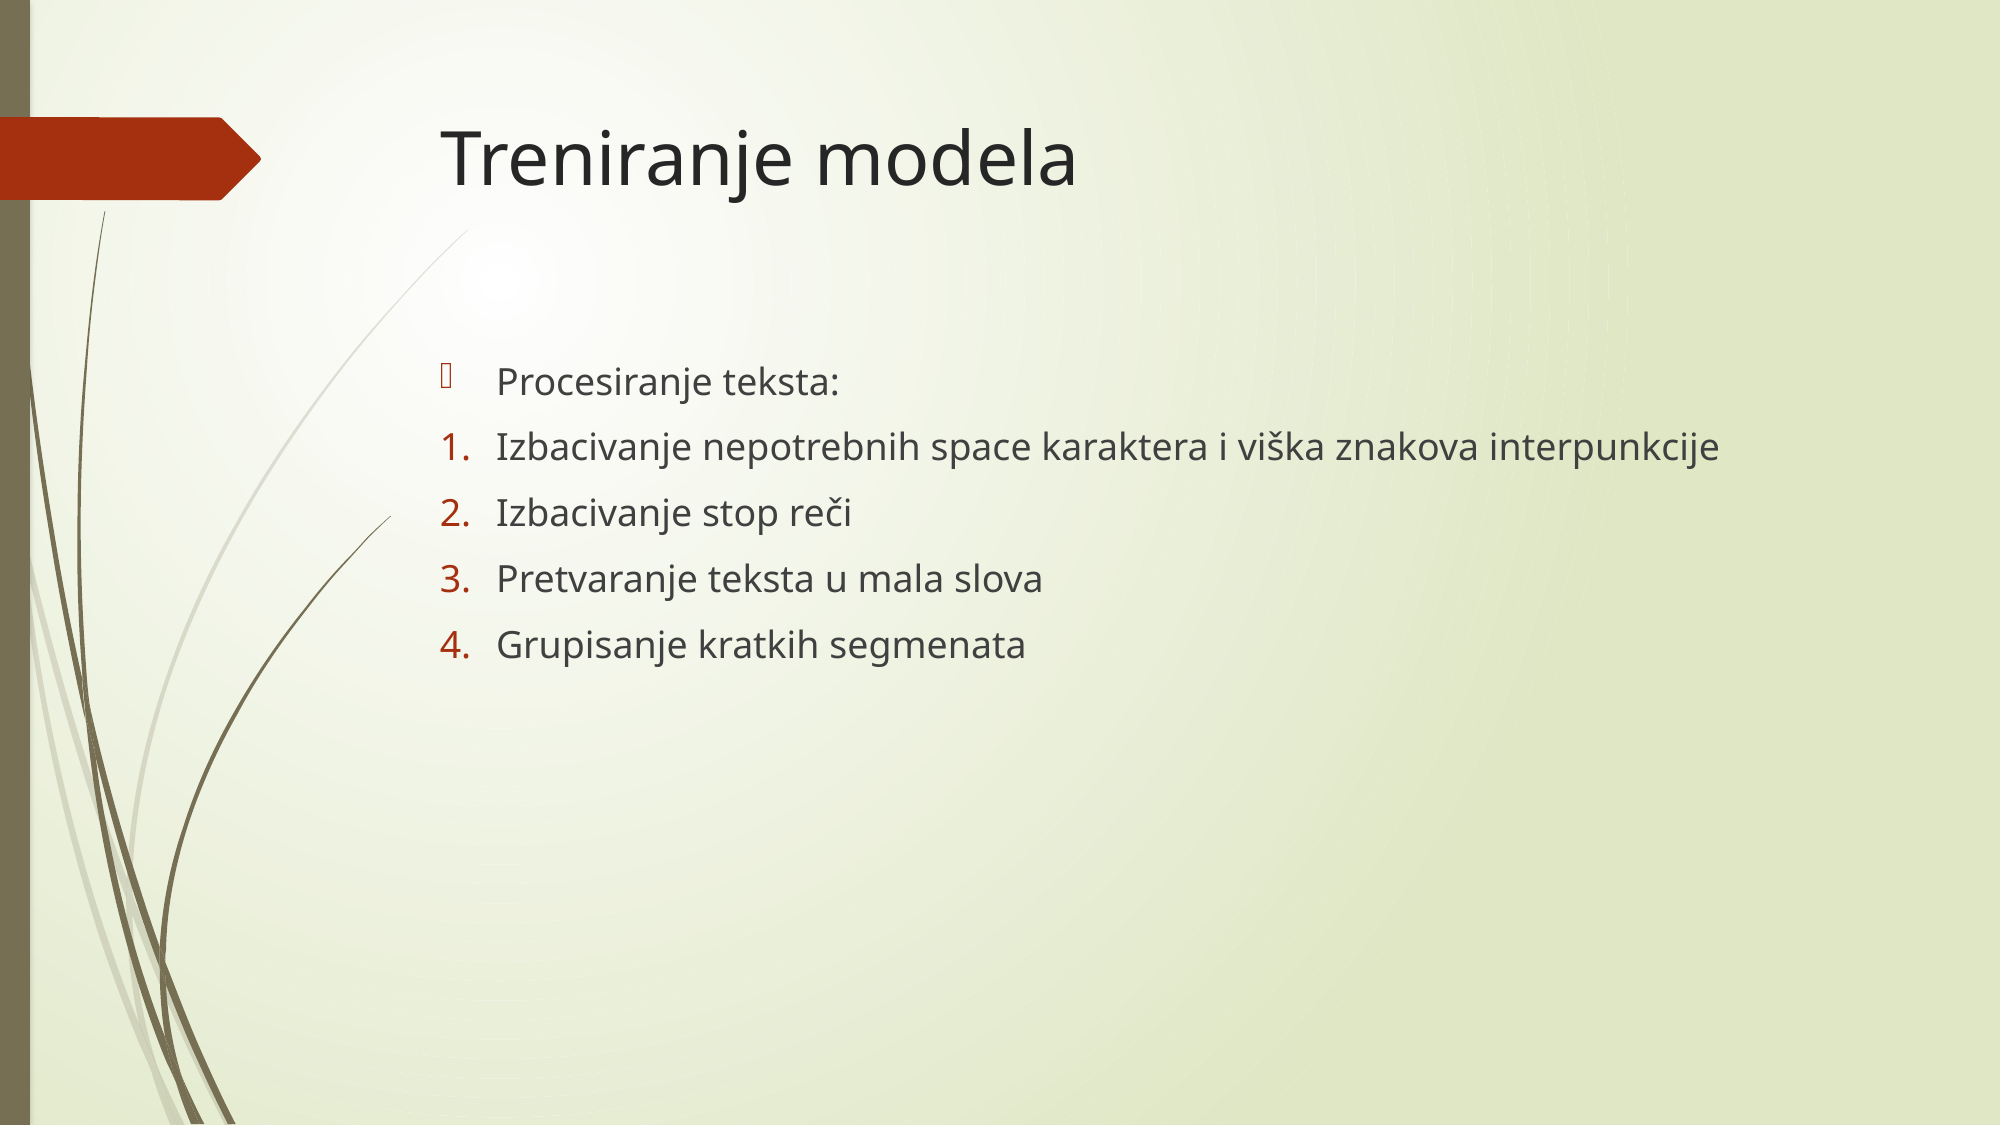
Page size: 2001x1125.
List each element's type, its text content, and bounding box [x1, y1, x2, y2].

title Treniranje modela [425, 102, 1888, 313]
list Procesiranje teksta: Izbacivanje nepotrebnih space karaktera i viška znakova interpunkcije Izbacivanje stop reči Pretvaranje teksta u mala slova Grupisanje kratkih segmenata [424, 350, 1888, 970]
